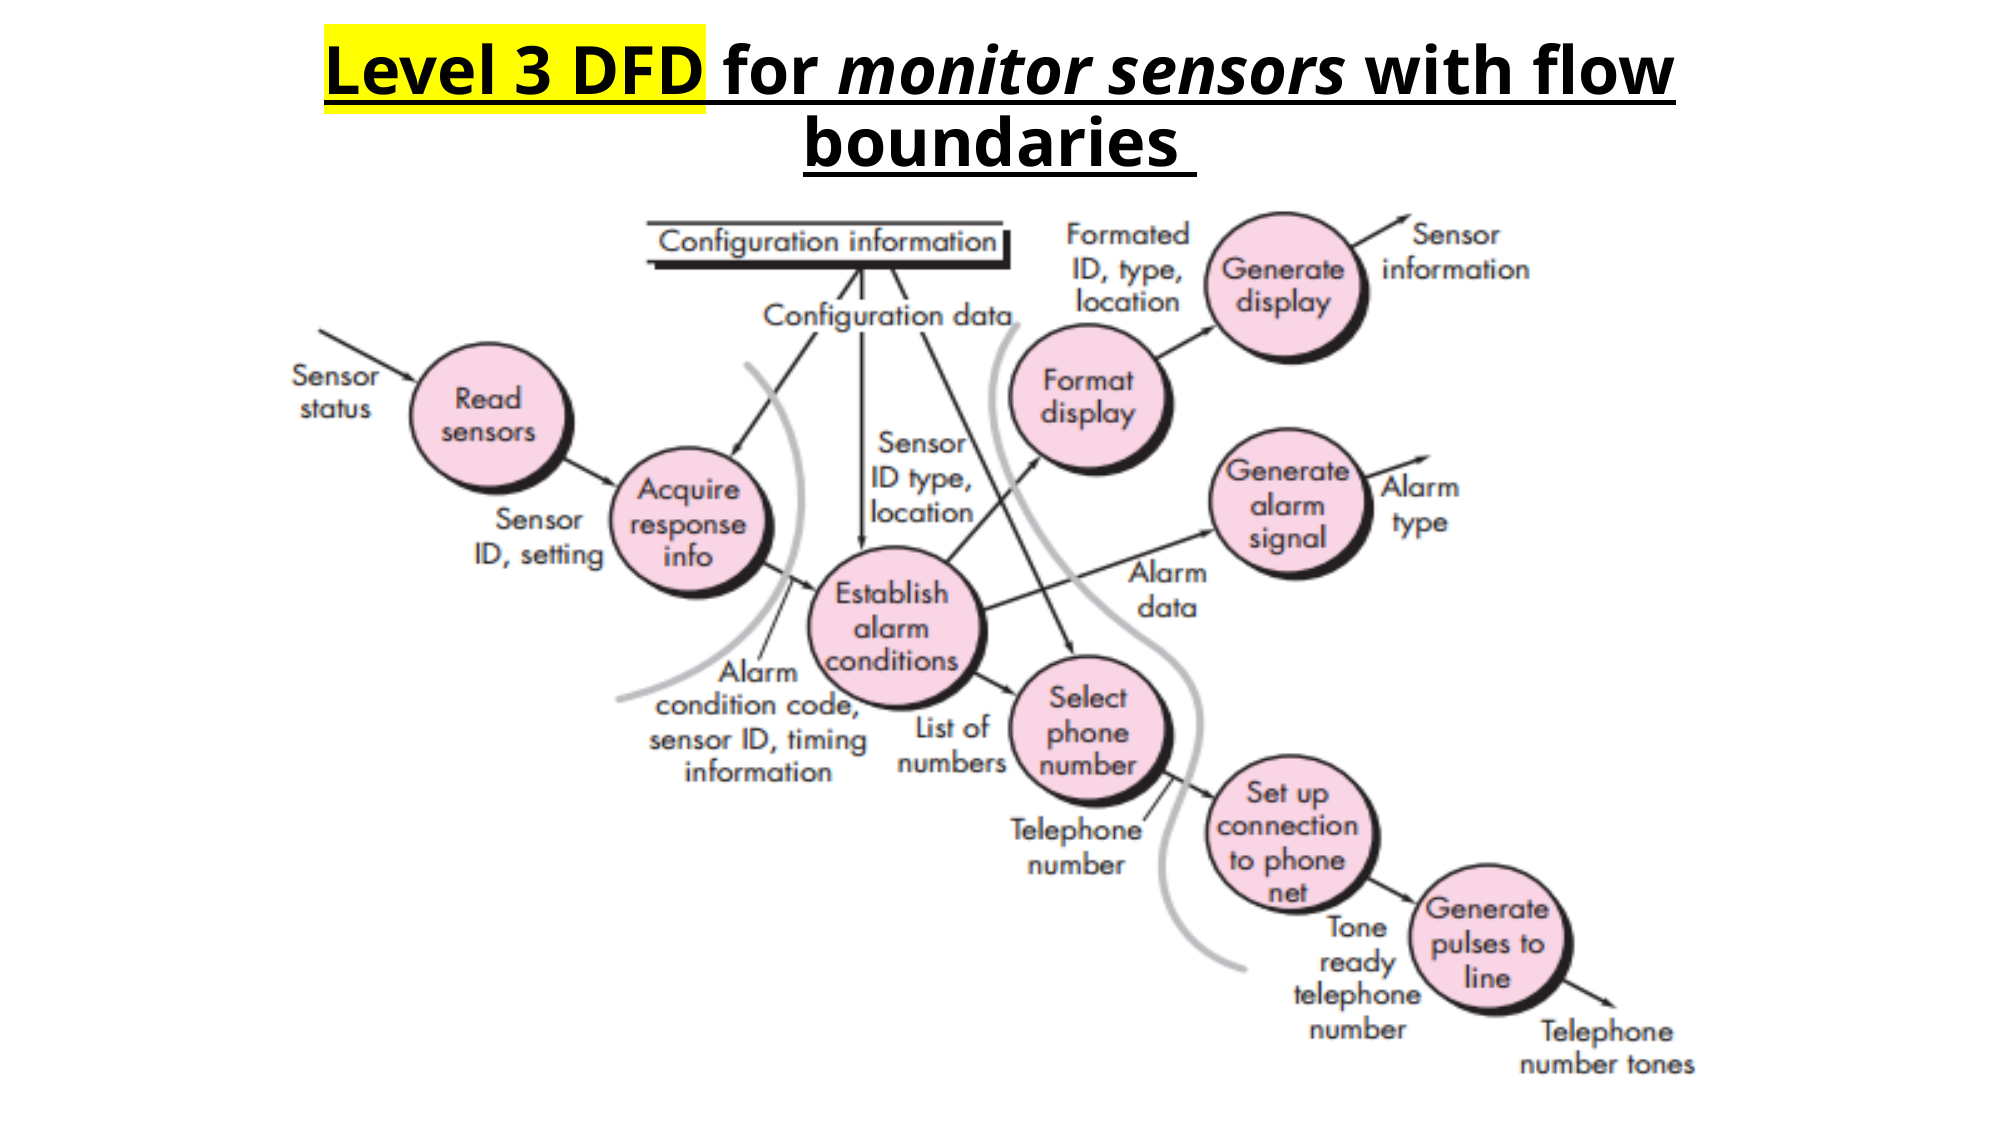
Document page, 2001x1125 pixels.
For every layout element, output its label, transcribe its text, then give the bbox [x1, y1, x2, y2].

text_box Level 3 DFD for monitor sensors with flow boundaries [137, 59, 1863, 159]
picture [241, 196, 1758, 1125]
